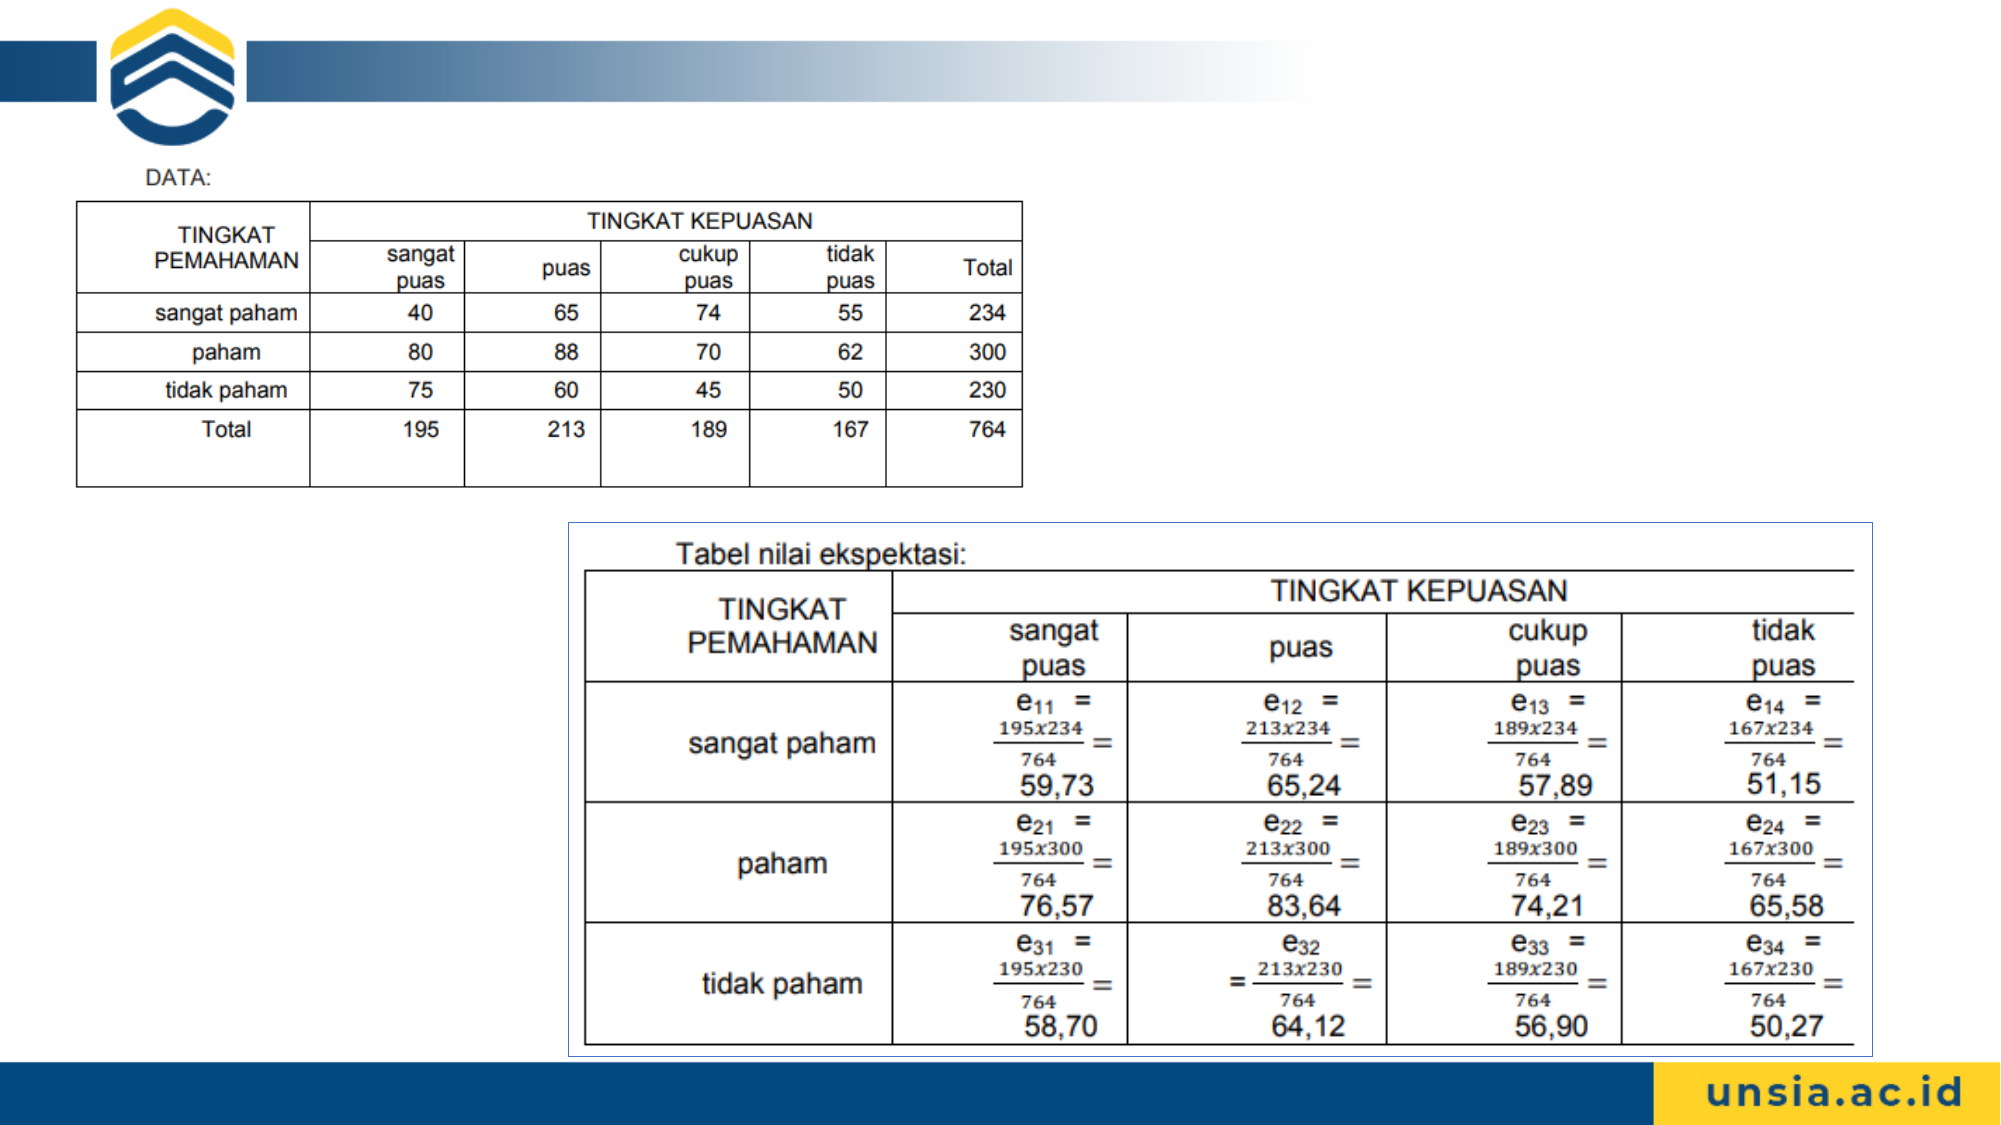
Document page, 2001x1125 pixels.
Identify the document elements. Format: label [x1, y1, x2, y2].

list [568, 522, 1873, 1058]
picture [0, 0, 2001, 1125]
